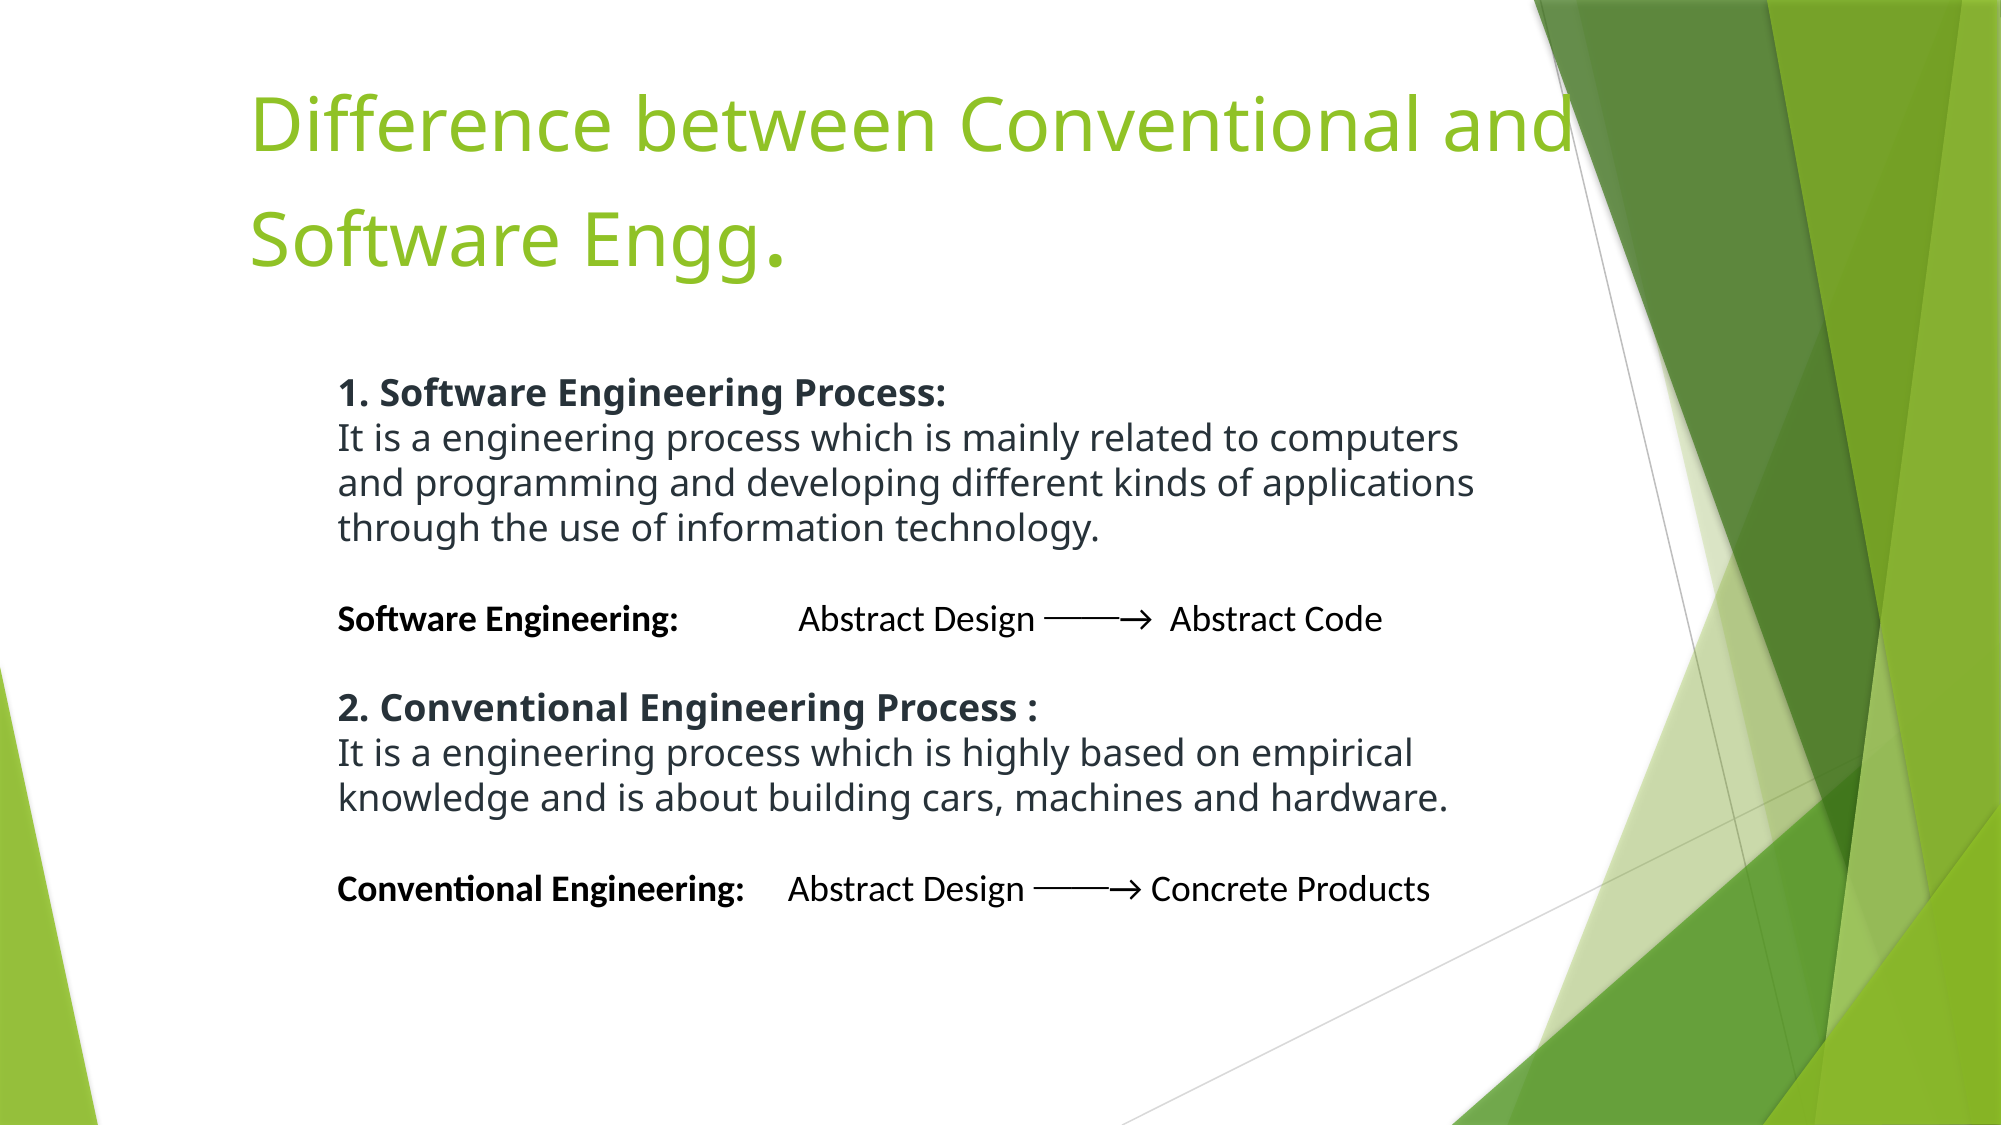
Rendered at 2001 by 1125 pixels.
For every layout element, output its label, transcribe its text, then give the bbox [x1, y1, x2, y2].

text_box 1. Software Engineering Process: It is a engineering process which is mainly related to computers and programming and developing different kinds of applications through the use of information technology. Software Engineering: Abstract Design ⎯⎯→ Abstract Code 2. Conventional Engineering Process : It is a engineering process which is highly based on empirical knowledge and is about building cars, machines and hardware. Conventional Engineering: Abstract Design ⎯⎯→ Concrete Products [322, 361, 1541, 962]
title Difference between Conventional and Software Engg. [249, 76, 1750, 287]
